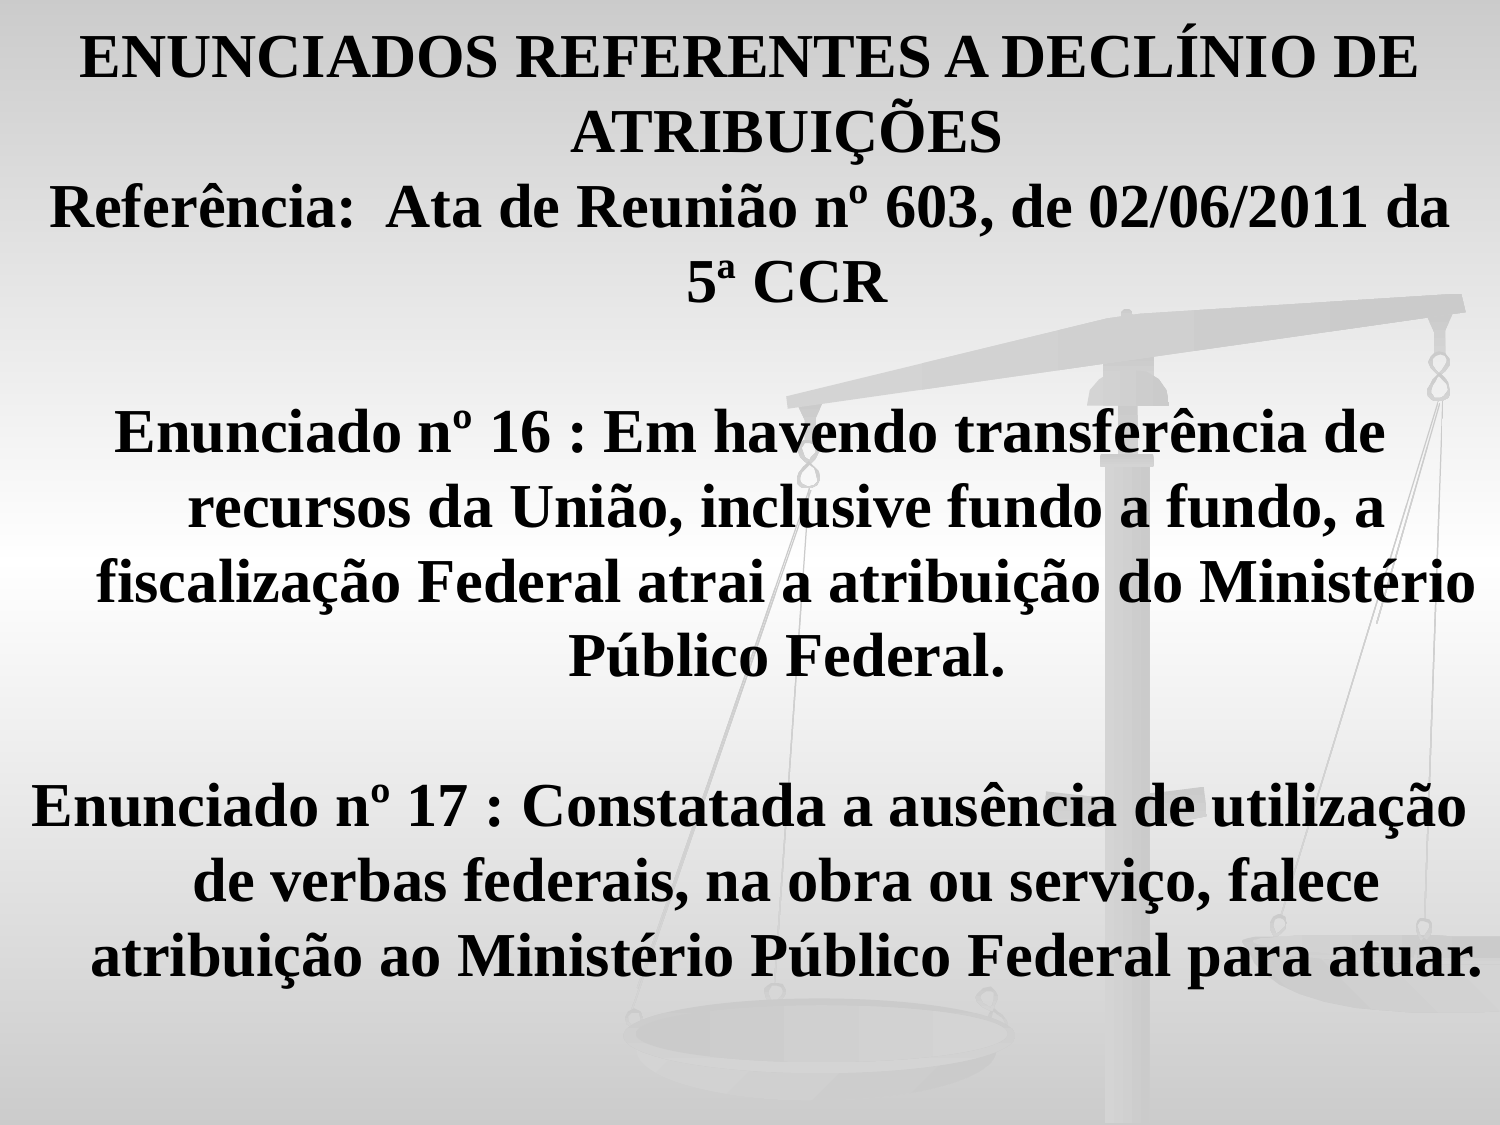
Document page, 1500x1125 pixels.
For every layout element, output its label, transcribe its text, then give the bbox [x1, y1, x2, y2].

text_box ENUNCIADOS REFERENTES A DECLÍNIO DE ATRIBUIÇÕES Referência: Ata de Reunião nº 603, de 02/06/2011 da 5ª CCR Enunciado nº 16 : Em havendo transferência de recursos da União, inclusive fundo a fundo, a fiscalização Federal atrai a atribuição do Ministério Público Federal. Enunciado nº 17 : Constatada a ausência de utilização de verbas federais, na obra ou serviço, falece atribuição ao Ministério Público Federal para atuar. [0, 7, 1500, 1125]
